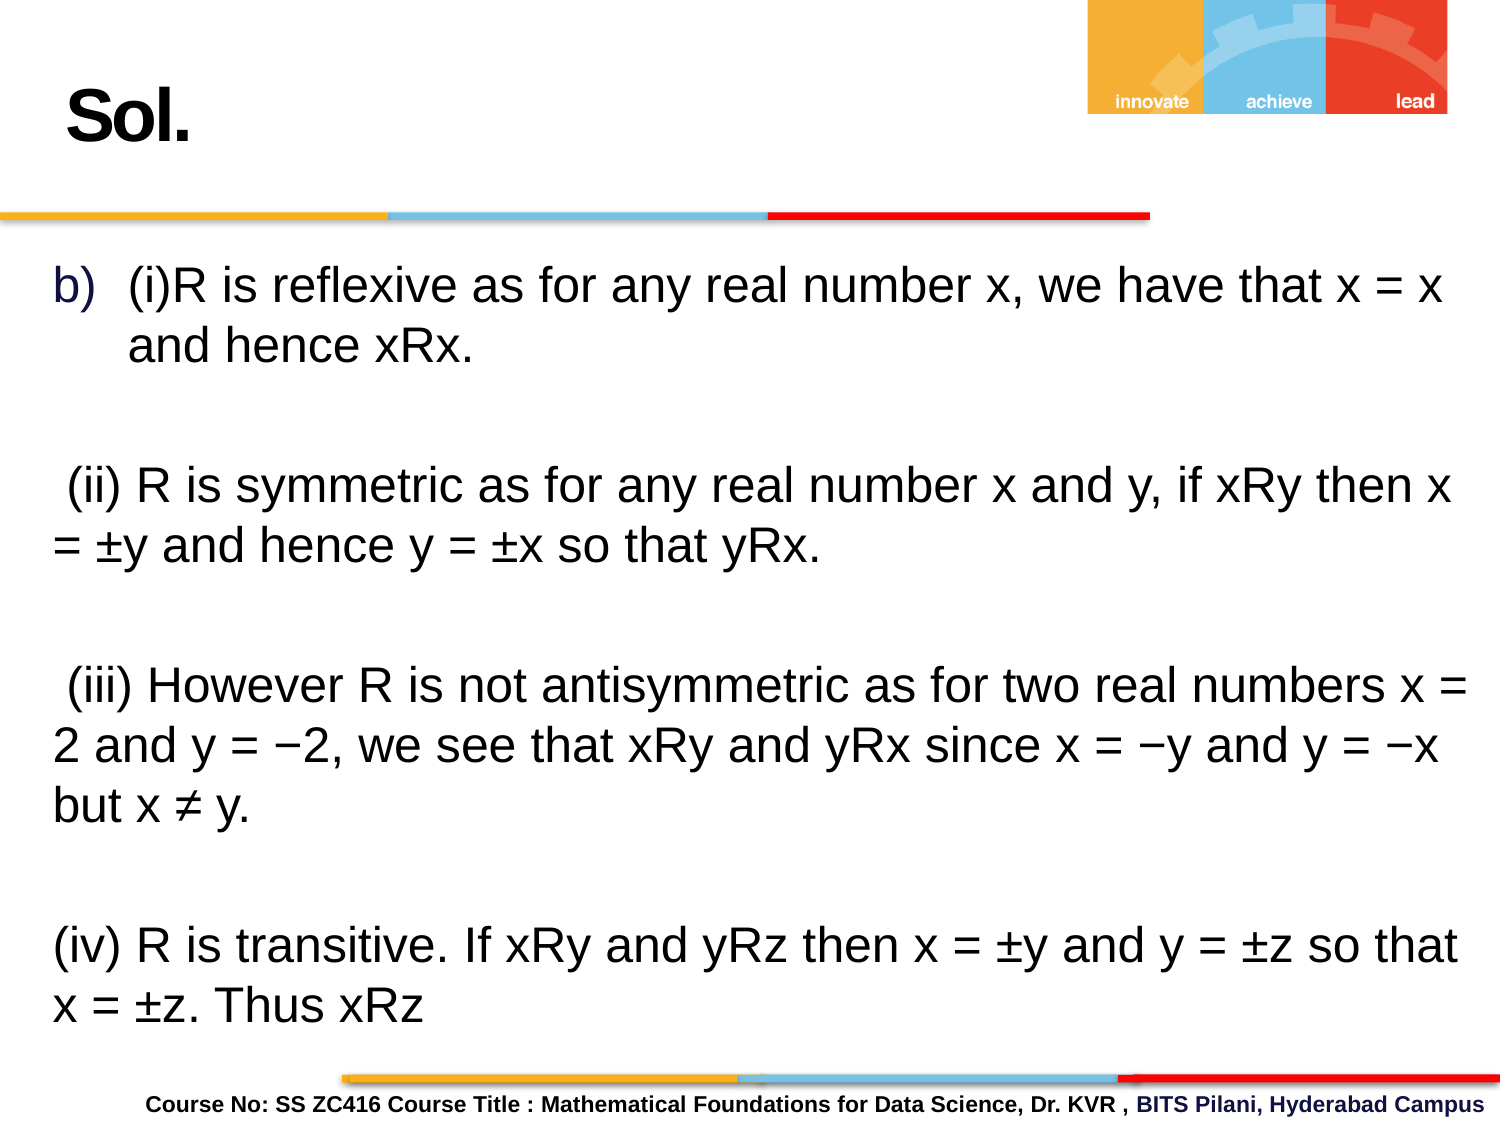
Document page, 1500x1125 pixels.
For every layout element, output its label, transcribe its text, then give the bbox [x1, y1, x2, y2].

list (i)R is reflexive as for any real number x, we have that x = x and hence xRx. (ii) R is symmetric as for any real number x and y, if xRy then x = ±y and hence y = ±x so that yRx. (iii) However R is not antisymmetric as for two real numbers x = 2 and y = −2, we see that xRy and yRx since x = −y and y = −x but x ≠ y. (iv) R is transitive. If xRy and yRz then x = ±y and y = ±z so that x = ±z. Thus xRz [37, 245, 1488, 1063]
picture [1087, 0, 1448, 114]
list Sol. [50, 24, 1088, 213]
